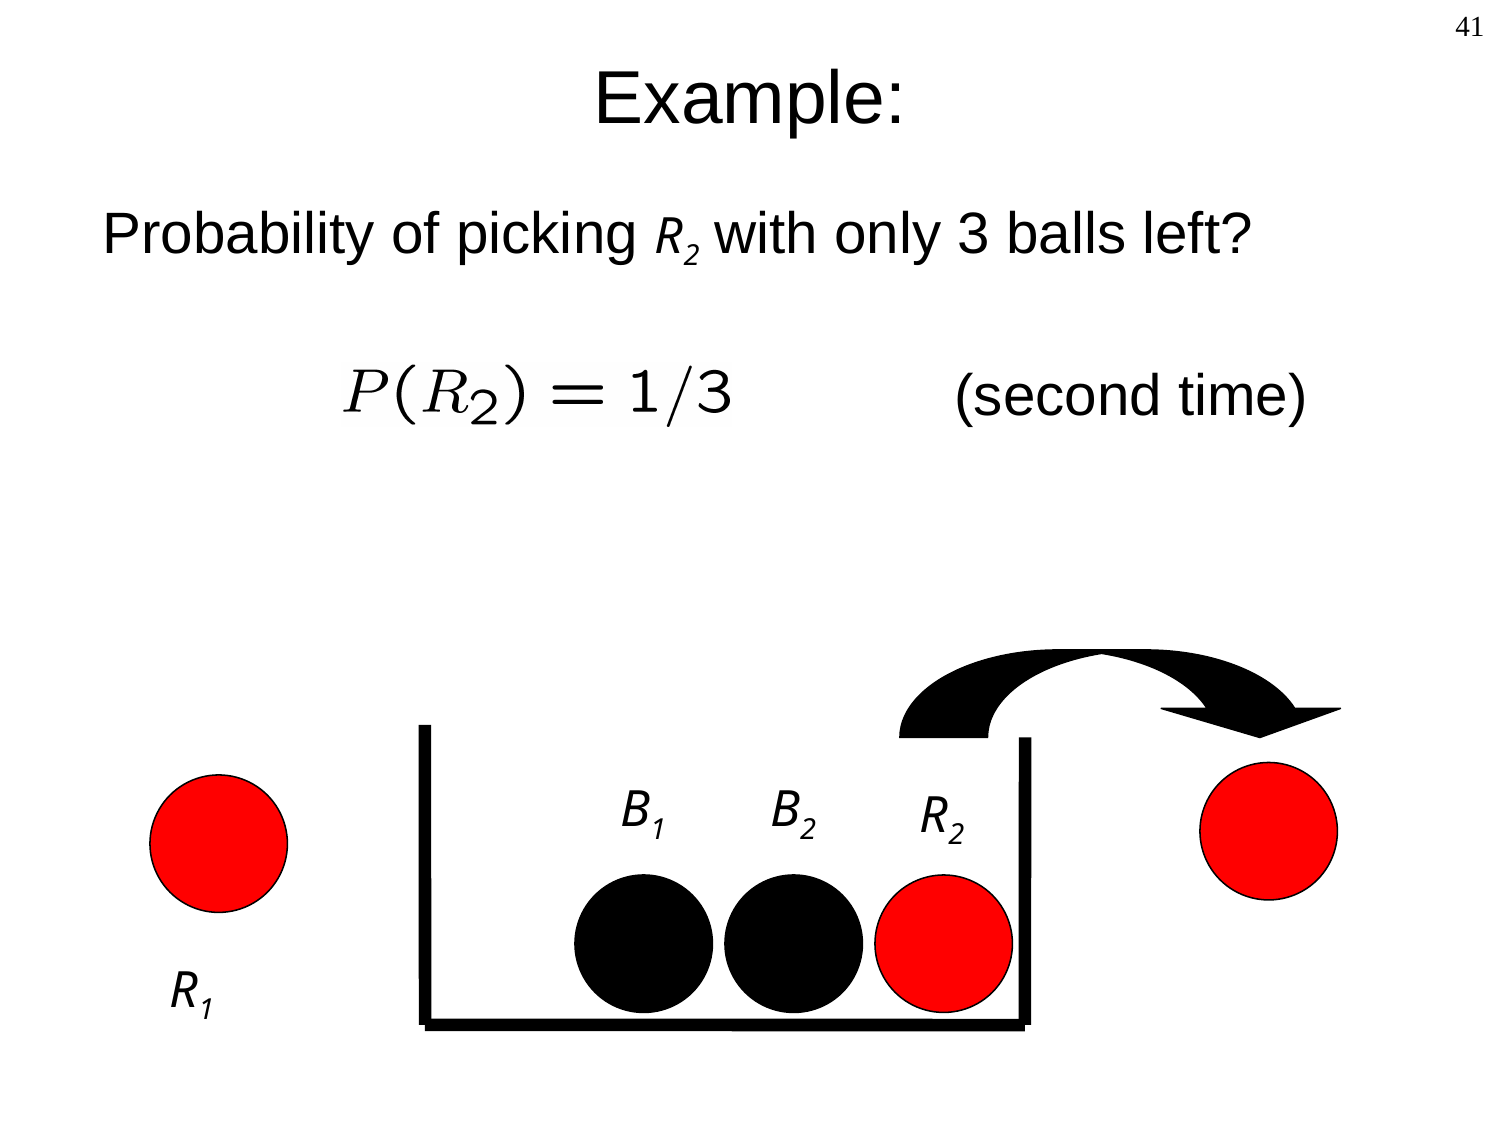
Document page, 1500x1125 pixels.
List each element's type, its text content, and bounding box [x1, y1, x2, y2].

list Probability of picking R2 with only 3 balls left? [87, 187, 1401, 601]
title Example: [112, 0, 1388, 187]
text_box [874, 874, 1013, 1013]
text_box [724, 874, 863, 1013]
text_box [149, 774, 288, 913]
picture [341, 362, 732, 427]
text_box [1199, 762, 1338, 900]
text_box [899, 649, 1341, 738]
slide_number 41 [1388, 0, 1500, 76]
text_box B2 [755, 762, 831, 853]
text_box B1 [605, 762, 681, 853]
text_box R1 [154, 949, 230, 1033]
text_box [574, 874, 713, 1013]
text_box R2 [904, 774, 980, 858]
text_box (second time) [939, 350, 1324, 435]
